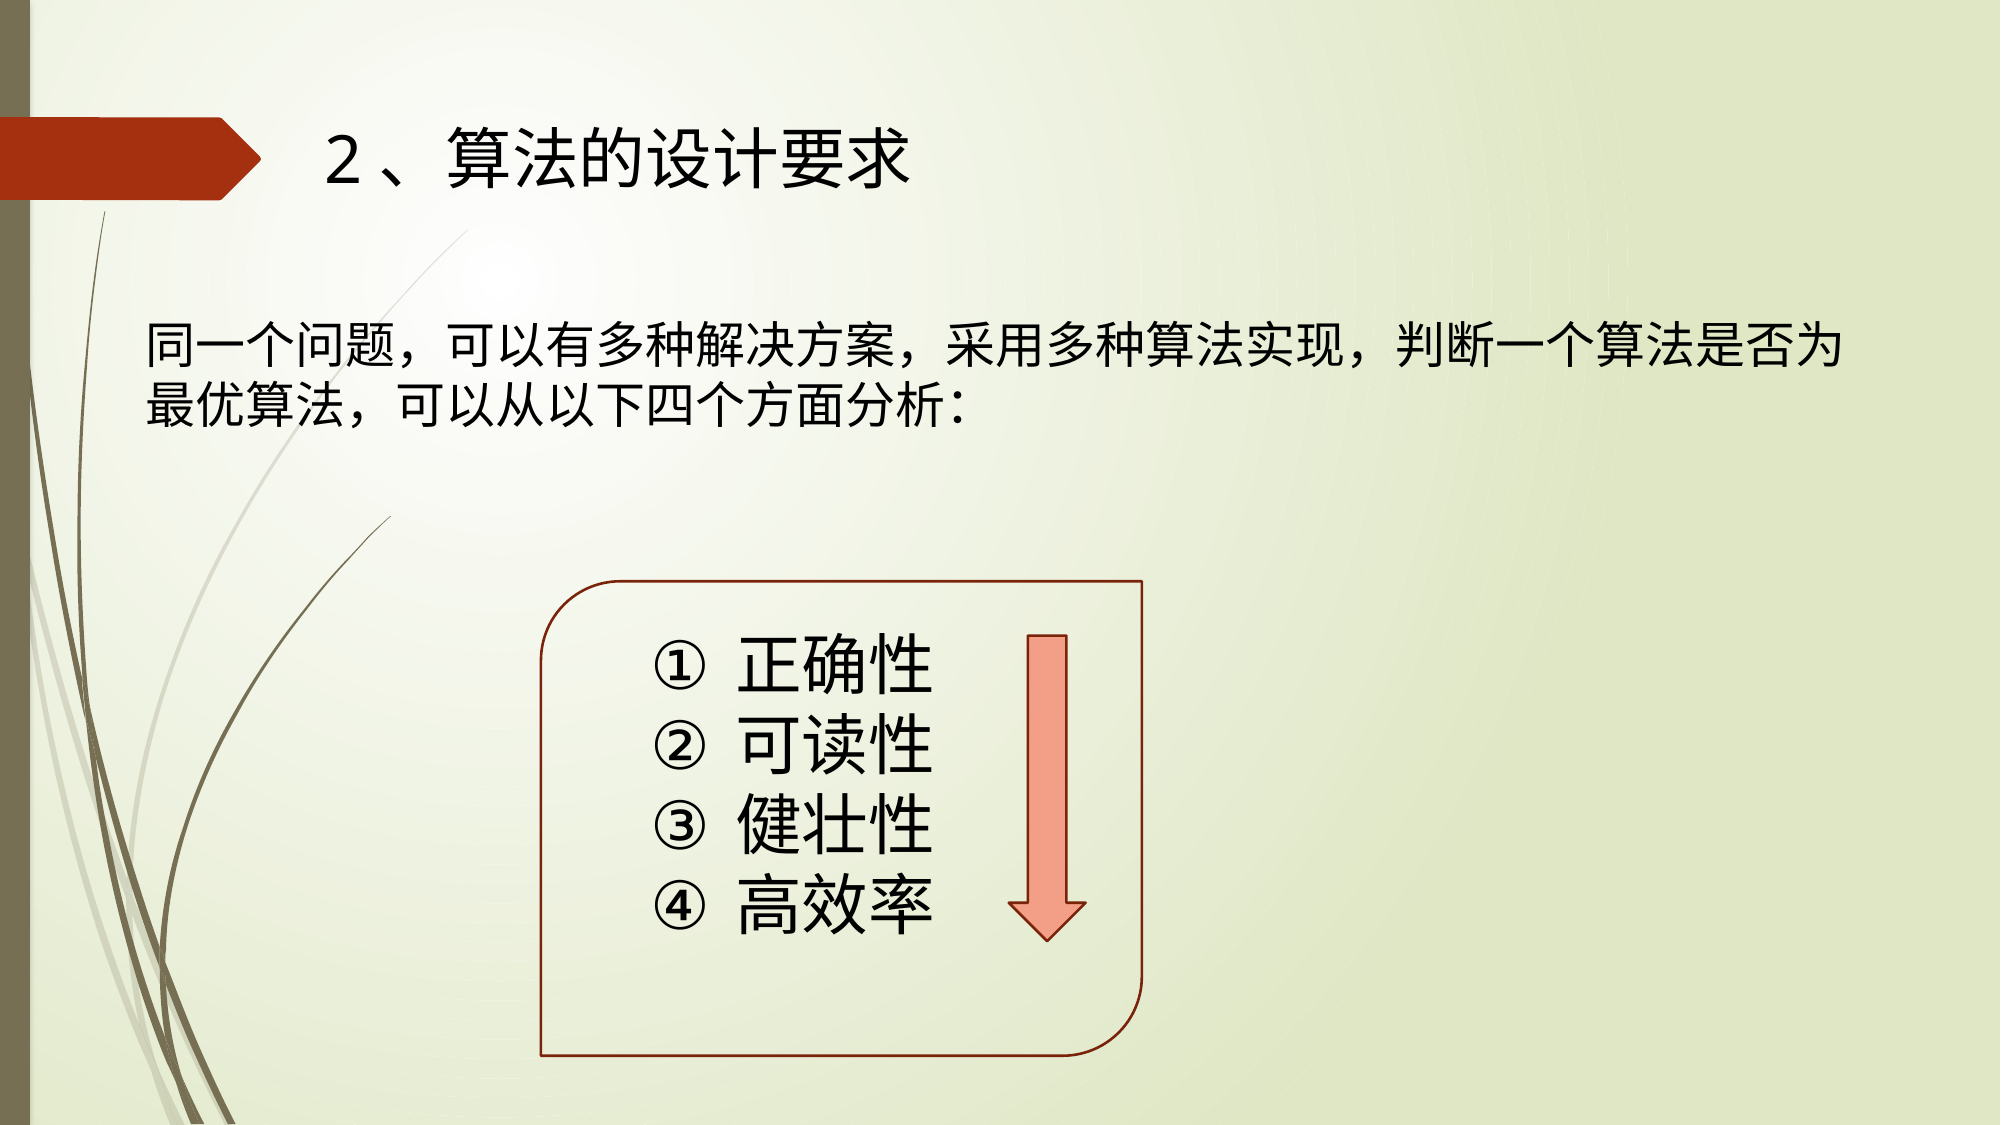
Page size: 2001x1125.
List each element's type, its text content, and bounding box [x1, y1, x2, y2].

text_box 2、算法的设计要求 [309, 109, 1247, 250]
text_box 同一个问题，可以有多种解决方案，采用多种算法实现，判断一个算法是否为最优算法，可以从以下四个方面分析： [130, 305, 1887, 446]
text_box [540, 581, 1443, 1056]
